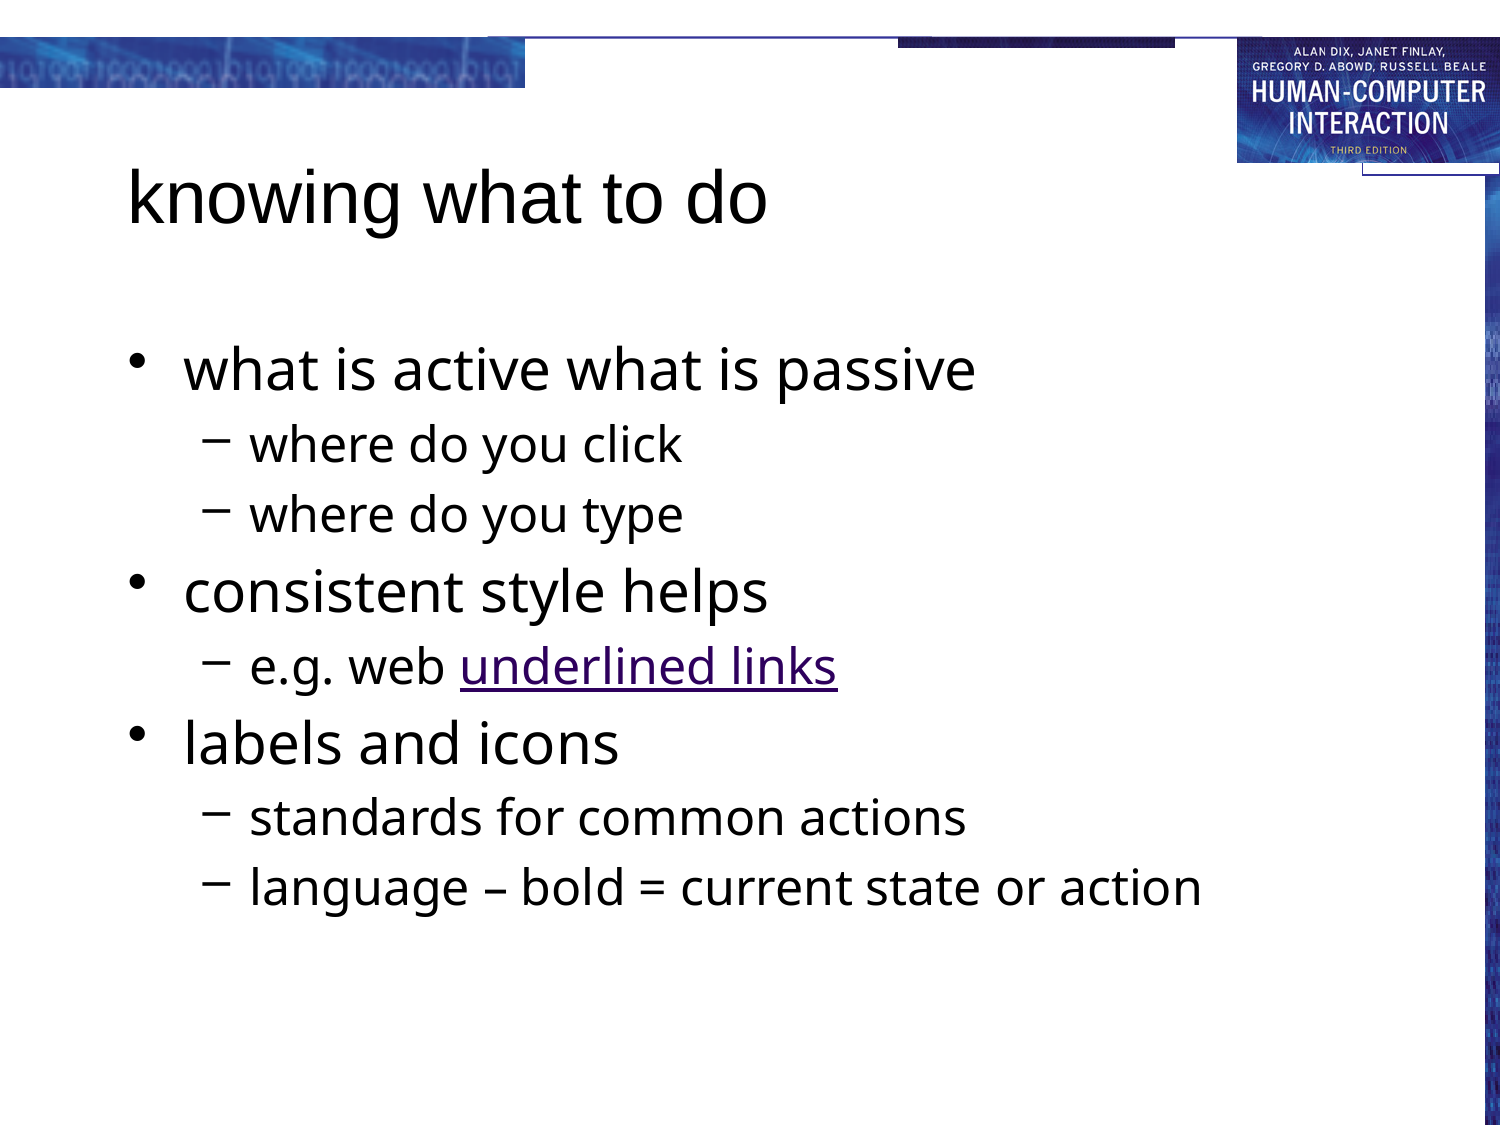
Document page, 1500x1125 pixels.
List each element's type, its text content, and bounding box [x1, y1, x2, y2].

title knowing what to do [112, 99, 1238, 288]
picture [898, 37, 1175, 48]
picture [1237, 37, 1500, 163]
picture [1485, 176, 1500, 1125]
picture [0, 37, 525, 88]
list what is active what is passive where do you click where do you type consistent style helps e.g. web underlined links labels and icons standards for common actions language – bold = current state or action [112, 324, 1388, 1000]
